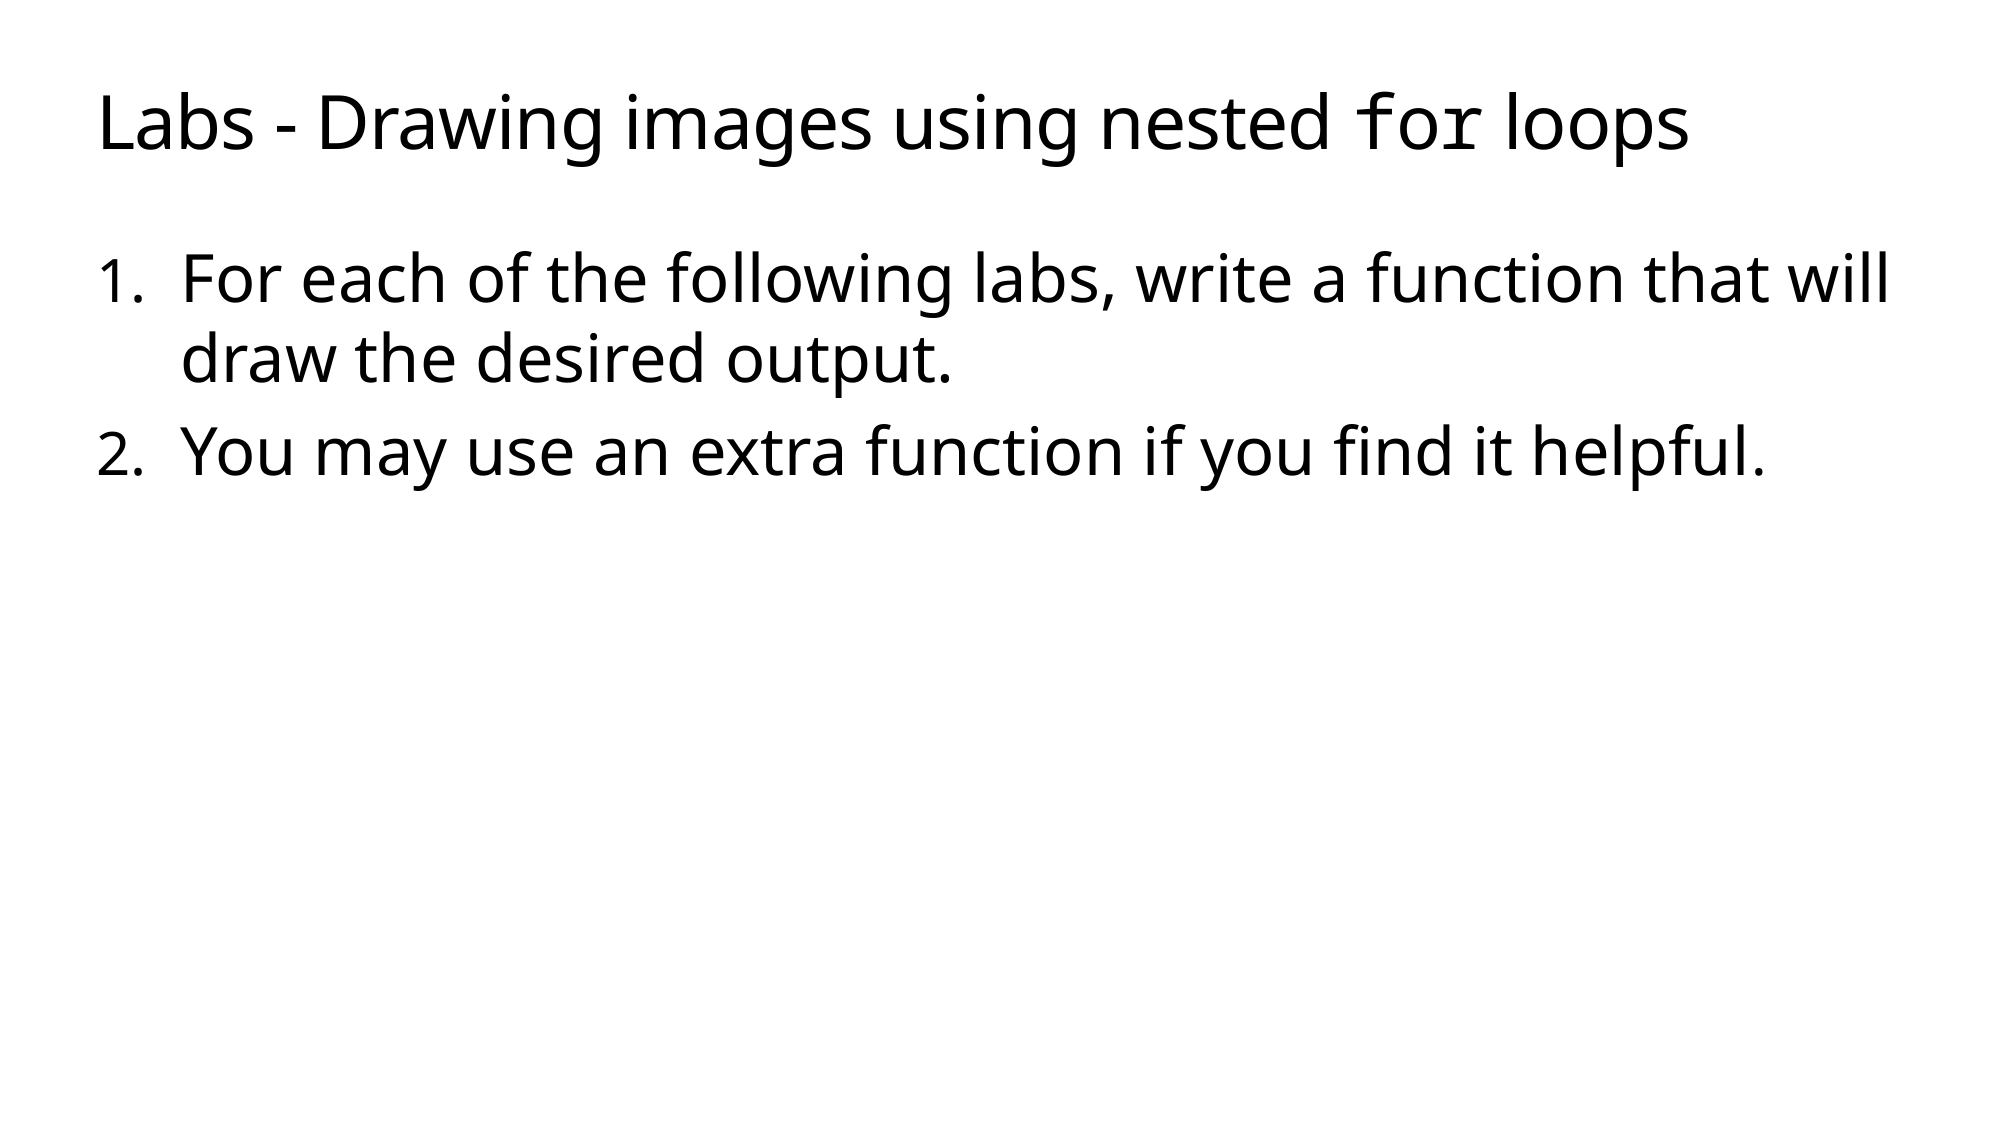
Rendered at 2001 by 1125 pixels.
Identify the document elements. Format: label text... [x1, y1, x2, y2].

list For each of the following labs, write a function that will draw the desired output. You may use an extra function if you find it helpful. [96, 235, 1904, 614]
title Labs - Drawing images using nested for loops [96, 75, 1904, 166]
